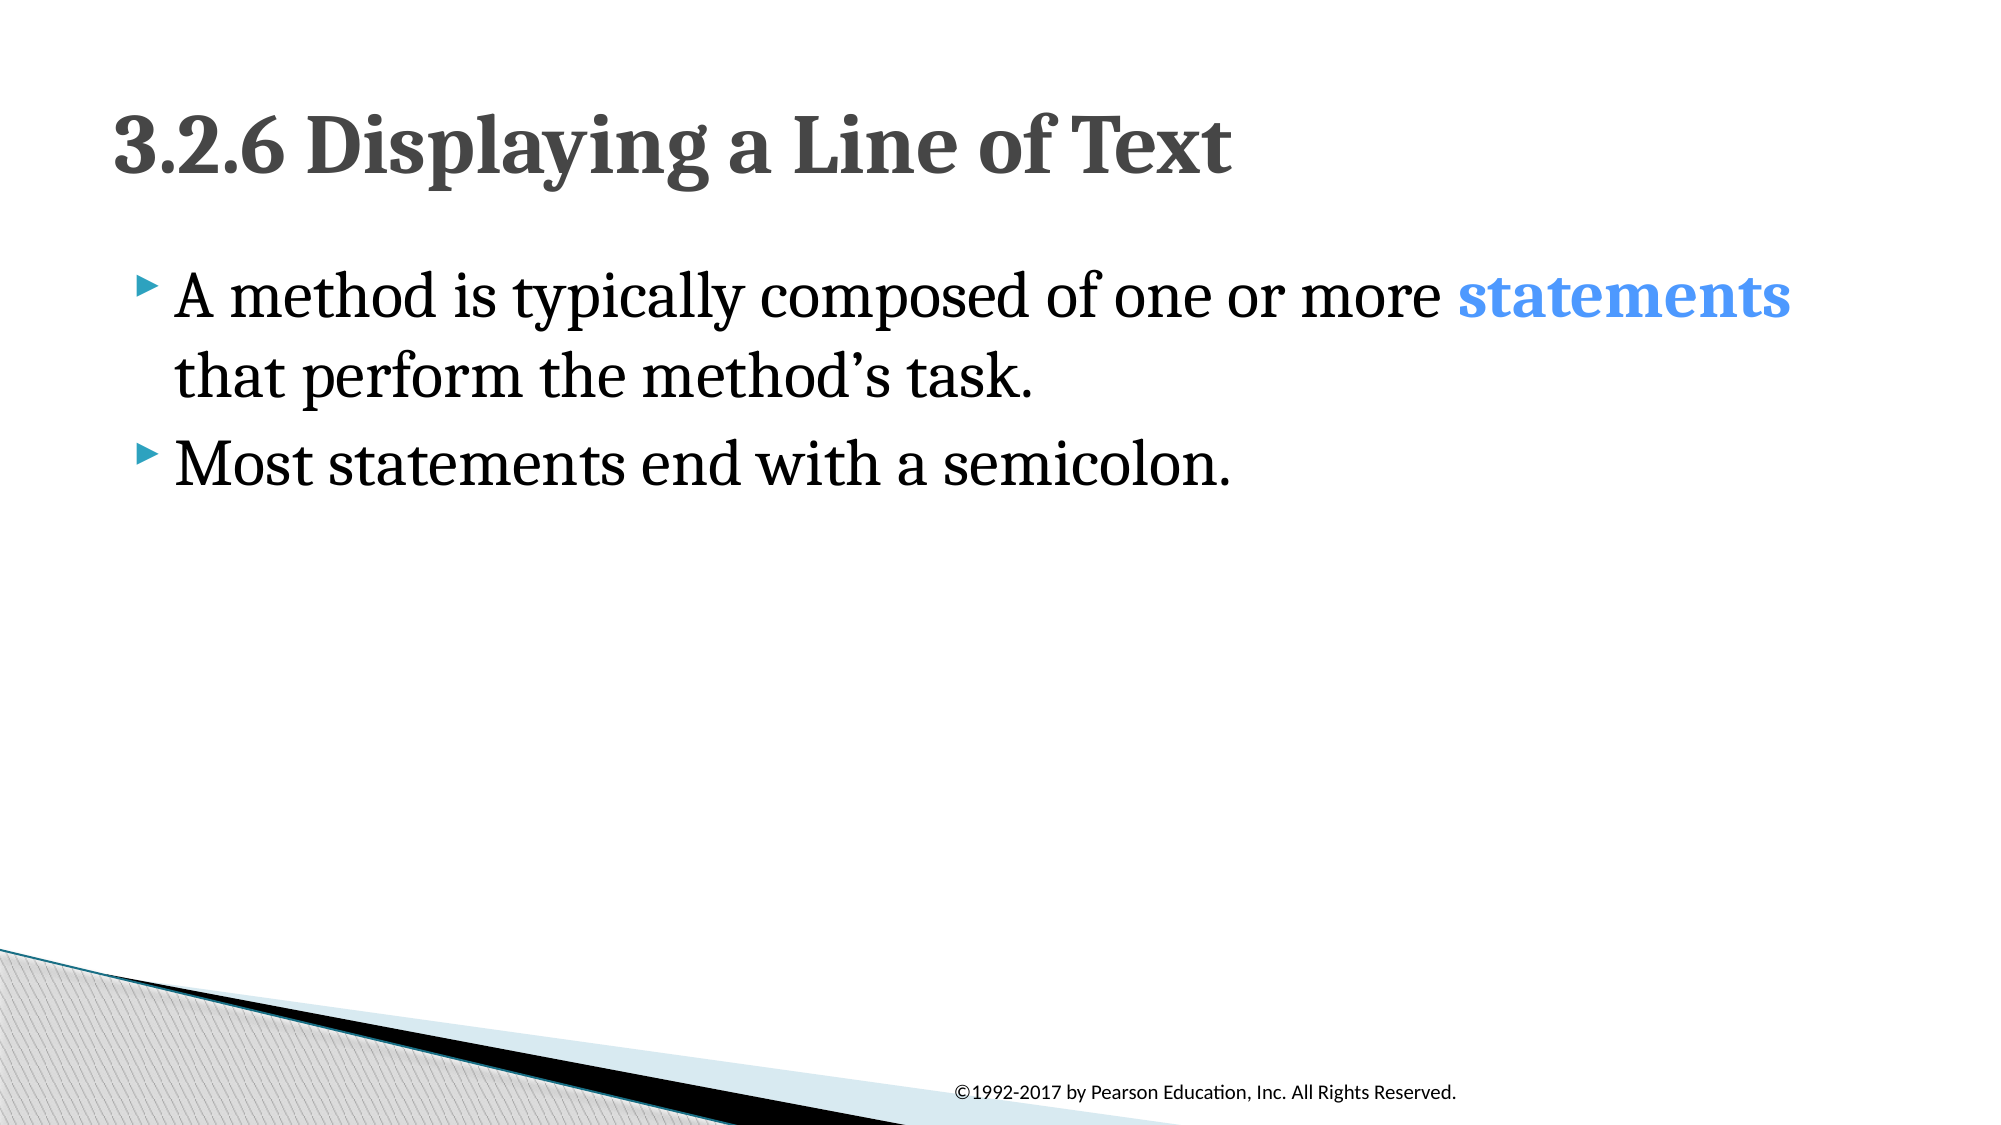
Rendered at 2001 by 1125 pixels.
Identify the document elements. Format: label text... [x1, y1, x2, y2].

title 3.2.6 Displaying a Line of Text [99, 45, 1900, 233]
footer ©1992-2017 by Pearson Education, Inc. All Rights Reserved. [900, 1051, 1473, 1112]
list A method is typically composed of one or more statements that perform the method’s task. Most statements end with a semicolon. [99, 242, 1900, 896]
